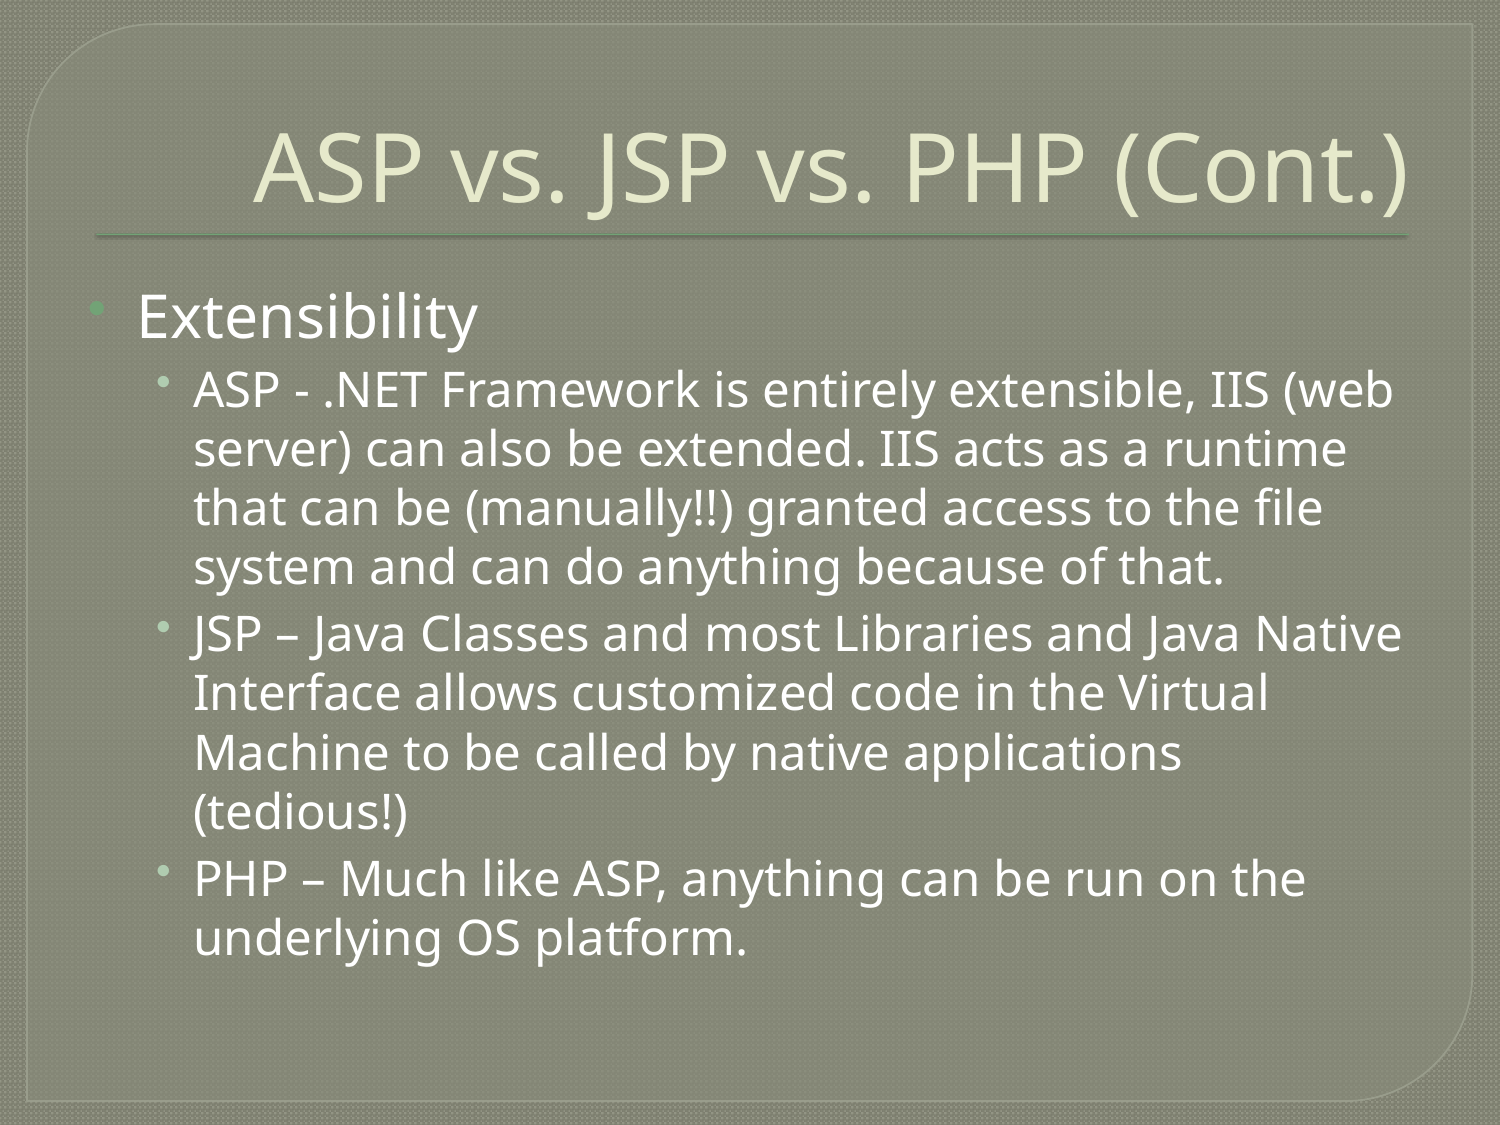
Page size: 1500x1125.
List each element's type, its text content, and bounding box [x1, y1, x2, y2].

title ASP vs. JSP vs. PHP (Cont.) [75, 41, 1425, 230]
list Extensibility ASP - .NET Framework is entirely extensible, IIS (web server) can also be extended. IIS acts as a runtime that can be (manually!!) granted access to the file system and can do anything because of that. JSP – Java Classes and most Libraries and Java Native Interface allows customized code in the Virtual Machine to be called by native applications (tedious!) PHP – Much like ASP, anything can be run on the underlying OS platform. [75, 270, 1425, 1013]
